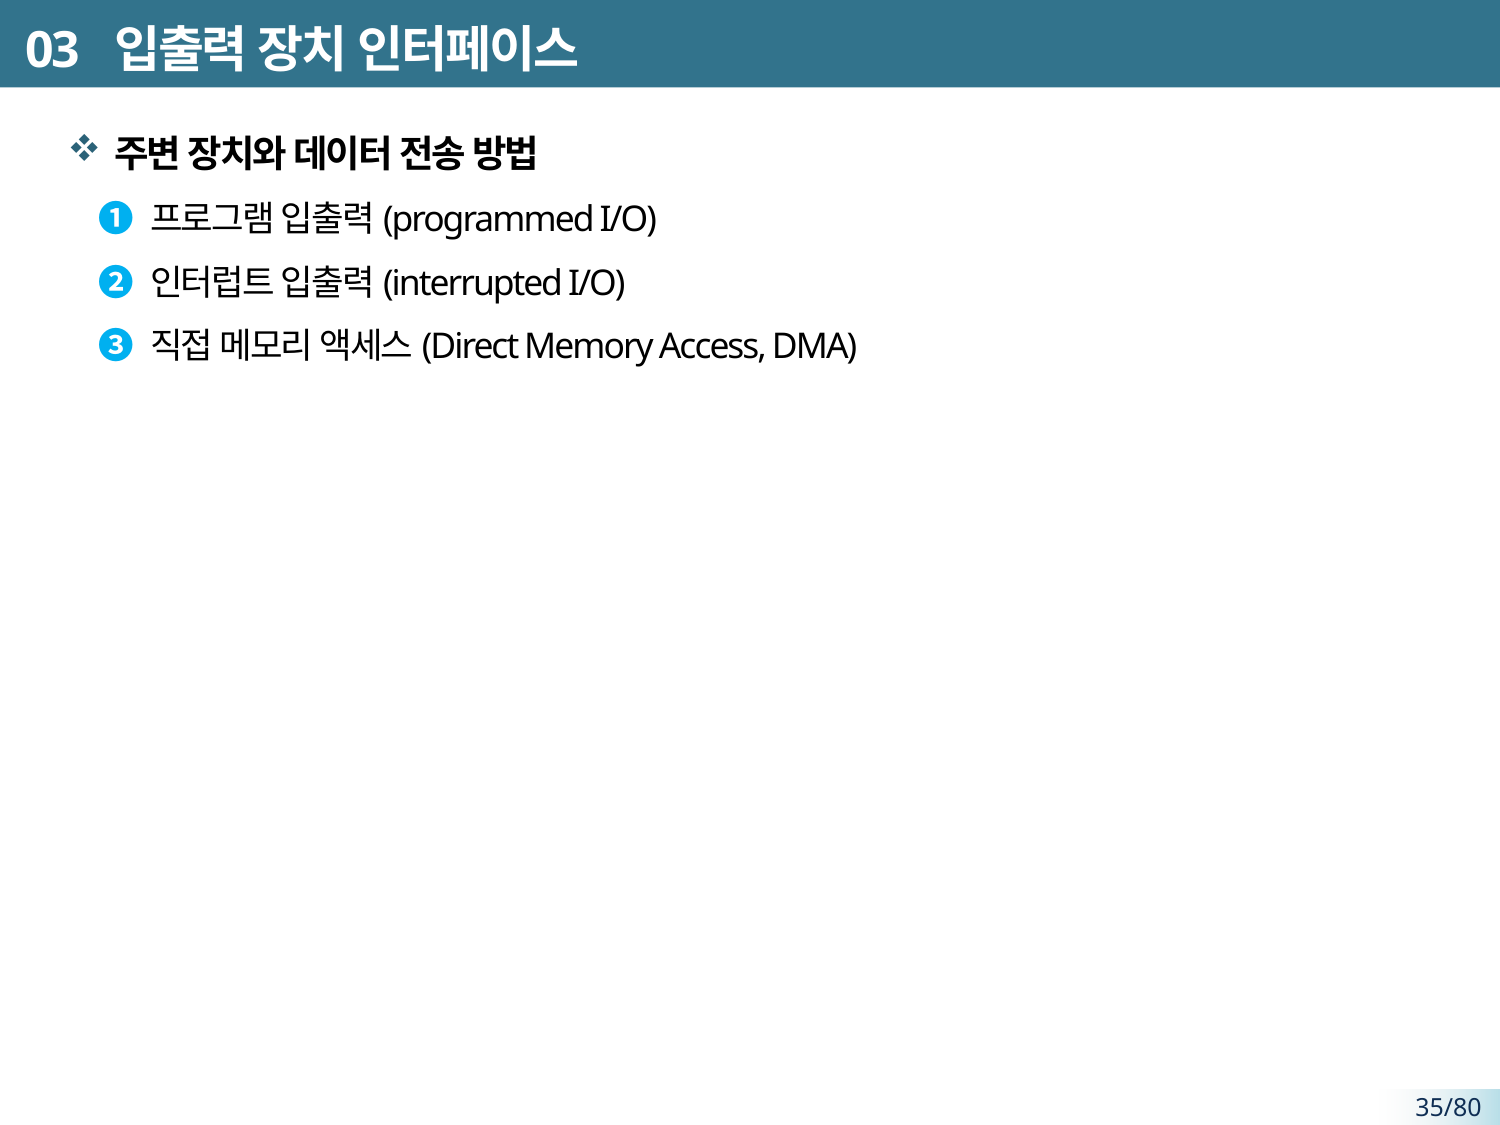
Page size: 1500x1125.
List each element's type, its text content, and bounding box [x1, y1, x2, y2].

title 03 입출력 장치 인터페이스 [10, 8, 1288, 87]
list 주변 장치와 데이터 전송 방법 ➊ 프로그램 입출력(programmed I/O) ➋ 인터럽트 입출력(interrupted I/O) ➌ 직접 메모리 액세스(Direct Memory Access, DMA) [10, 113, 1481, 1044]
